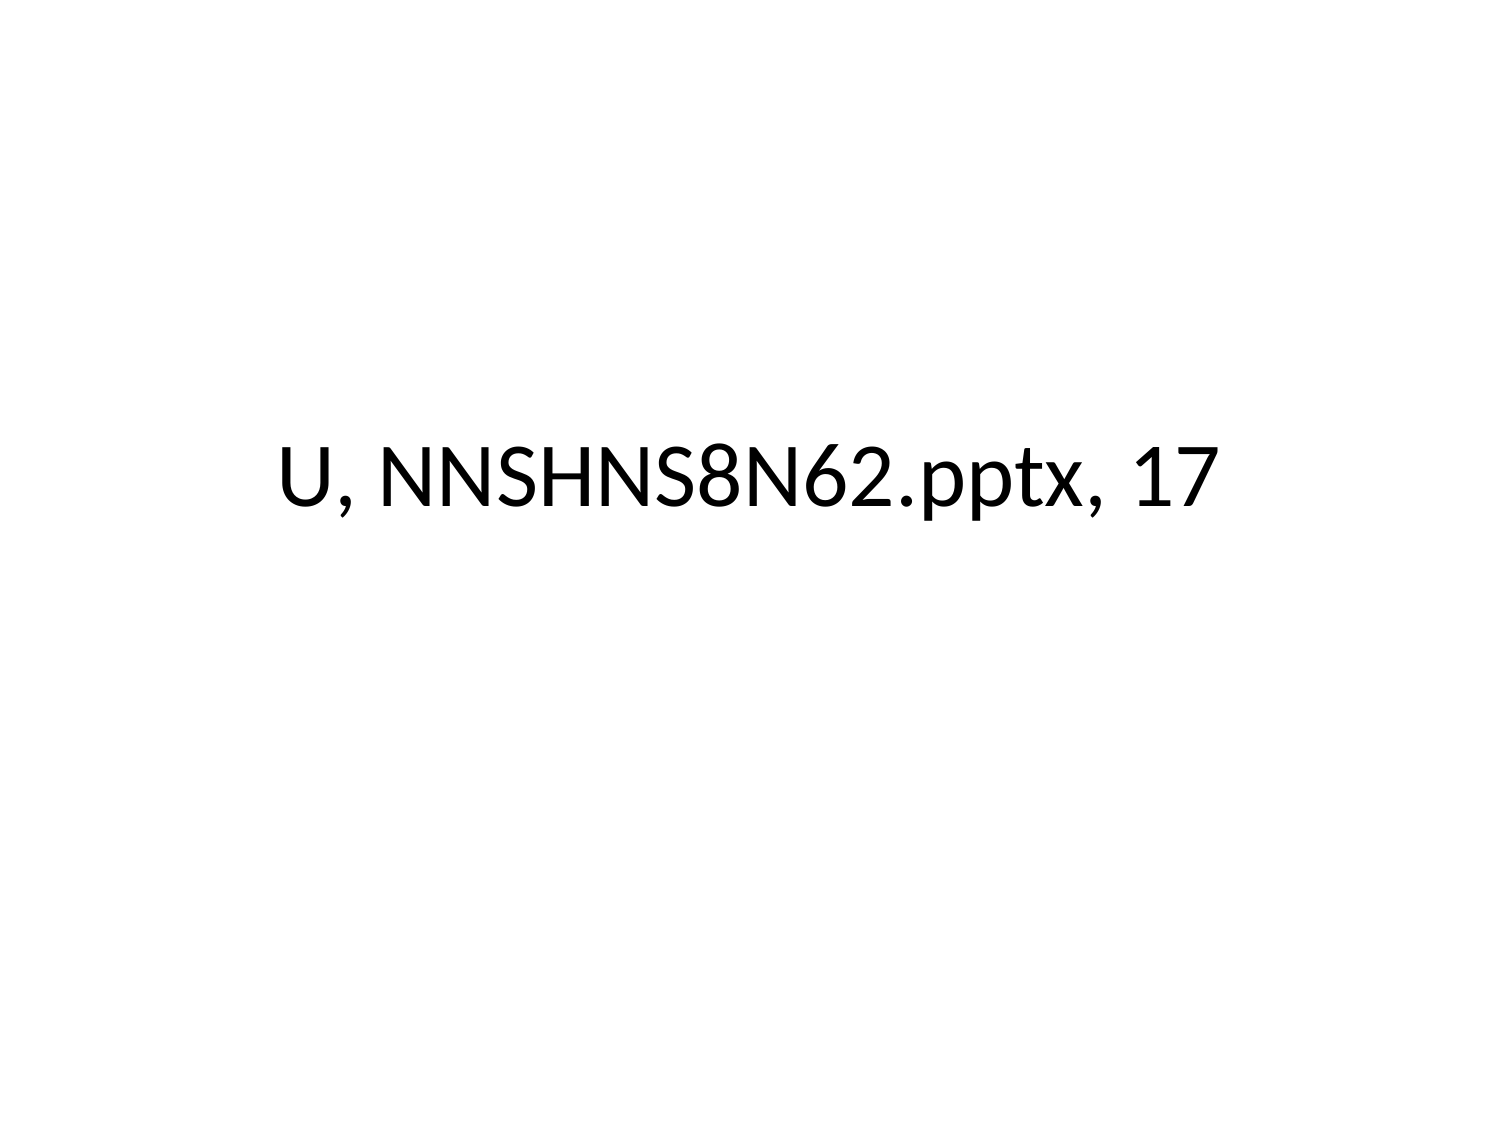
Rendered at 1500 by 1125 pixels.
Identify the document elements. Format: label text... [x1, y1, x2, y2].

title U, NNSHNS8N62.pptx, 17 [112, 349, 1388, 591]
